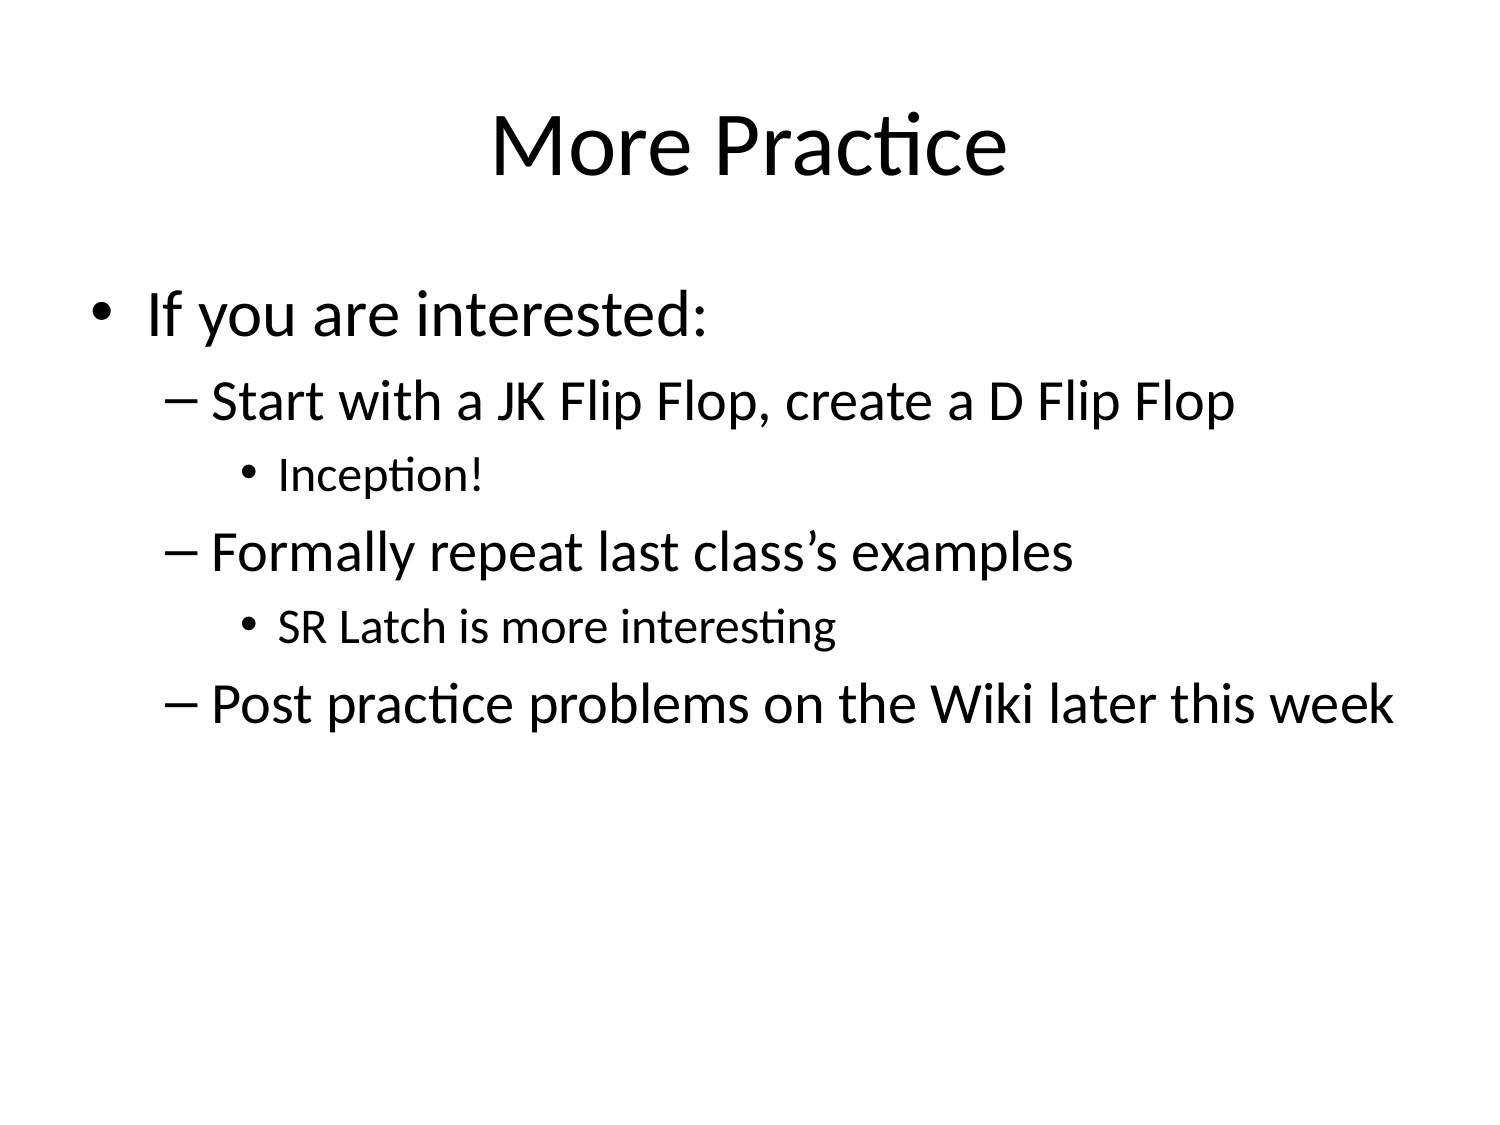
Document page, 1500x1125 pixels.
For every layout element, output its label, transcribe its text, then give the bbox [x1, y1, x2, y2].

list If you are interested: Start with a JK Flip Flop, create a D Flip Flop Inception! Formally repeat last class’s examples SR Latch is more interesting Post practice problems on the Wiki later this week [75, 262, 1425, 1005]
title More Practice [75, 45, 1425, 233]
